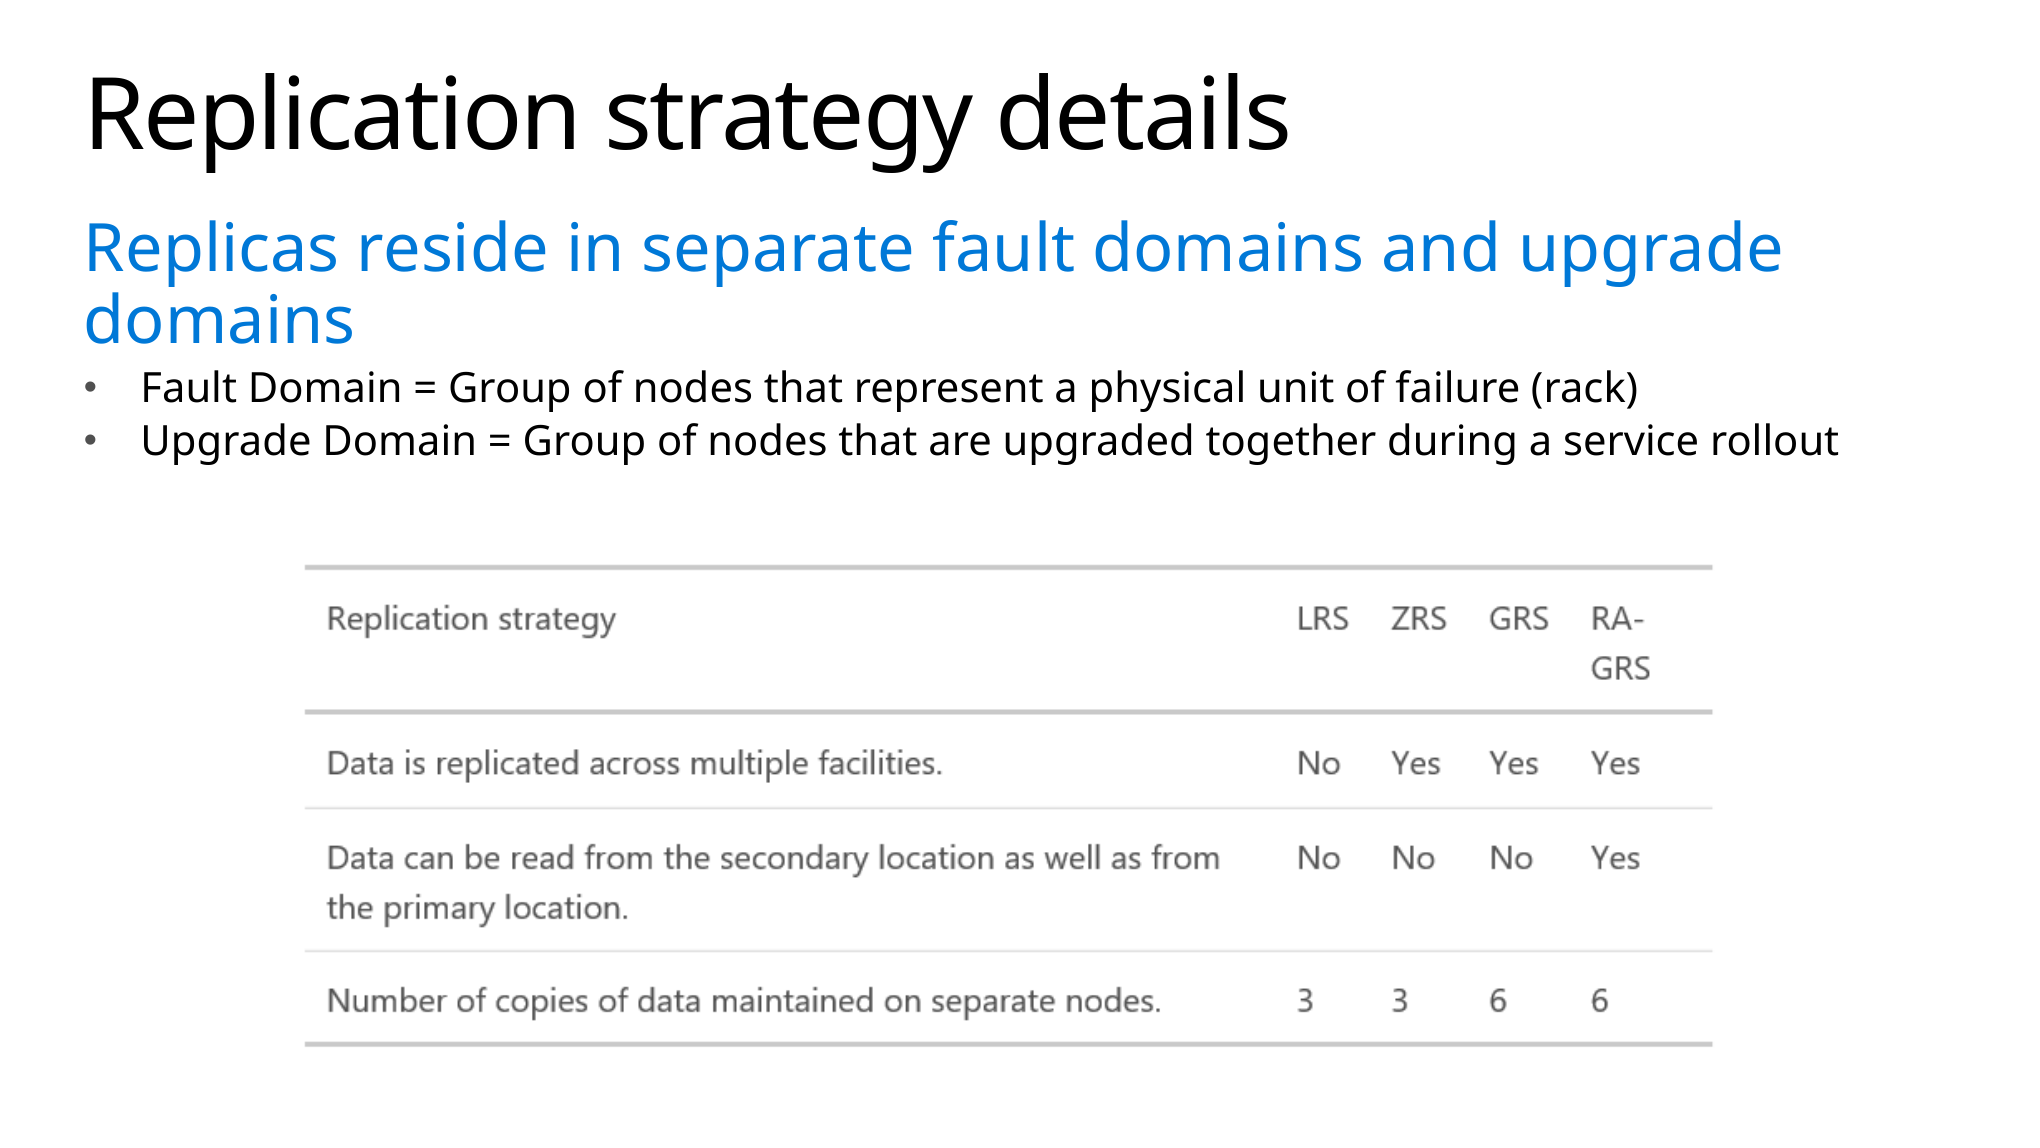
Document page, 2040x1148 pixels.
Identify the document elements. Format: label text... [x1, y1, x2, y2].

picture [282, 546, 1732, 1082]
list Replicas reside in separate fault domains and upgrade domains Fault Domain = Group of nodes that represent a physical unit of failure (rack) Upgrade Domain = Group of nodes that are upgraded together during a service rollout [60, 198, 2040, 413]
title Replication strategy details [60, 48, 1980, 199]
